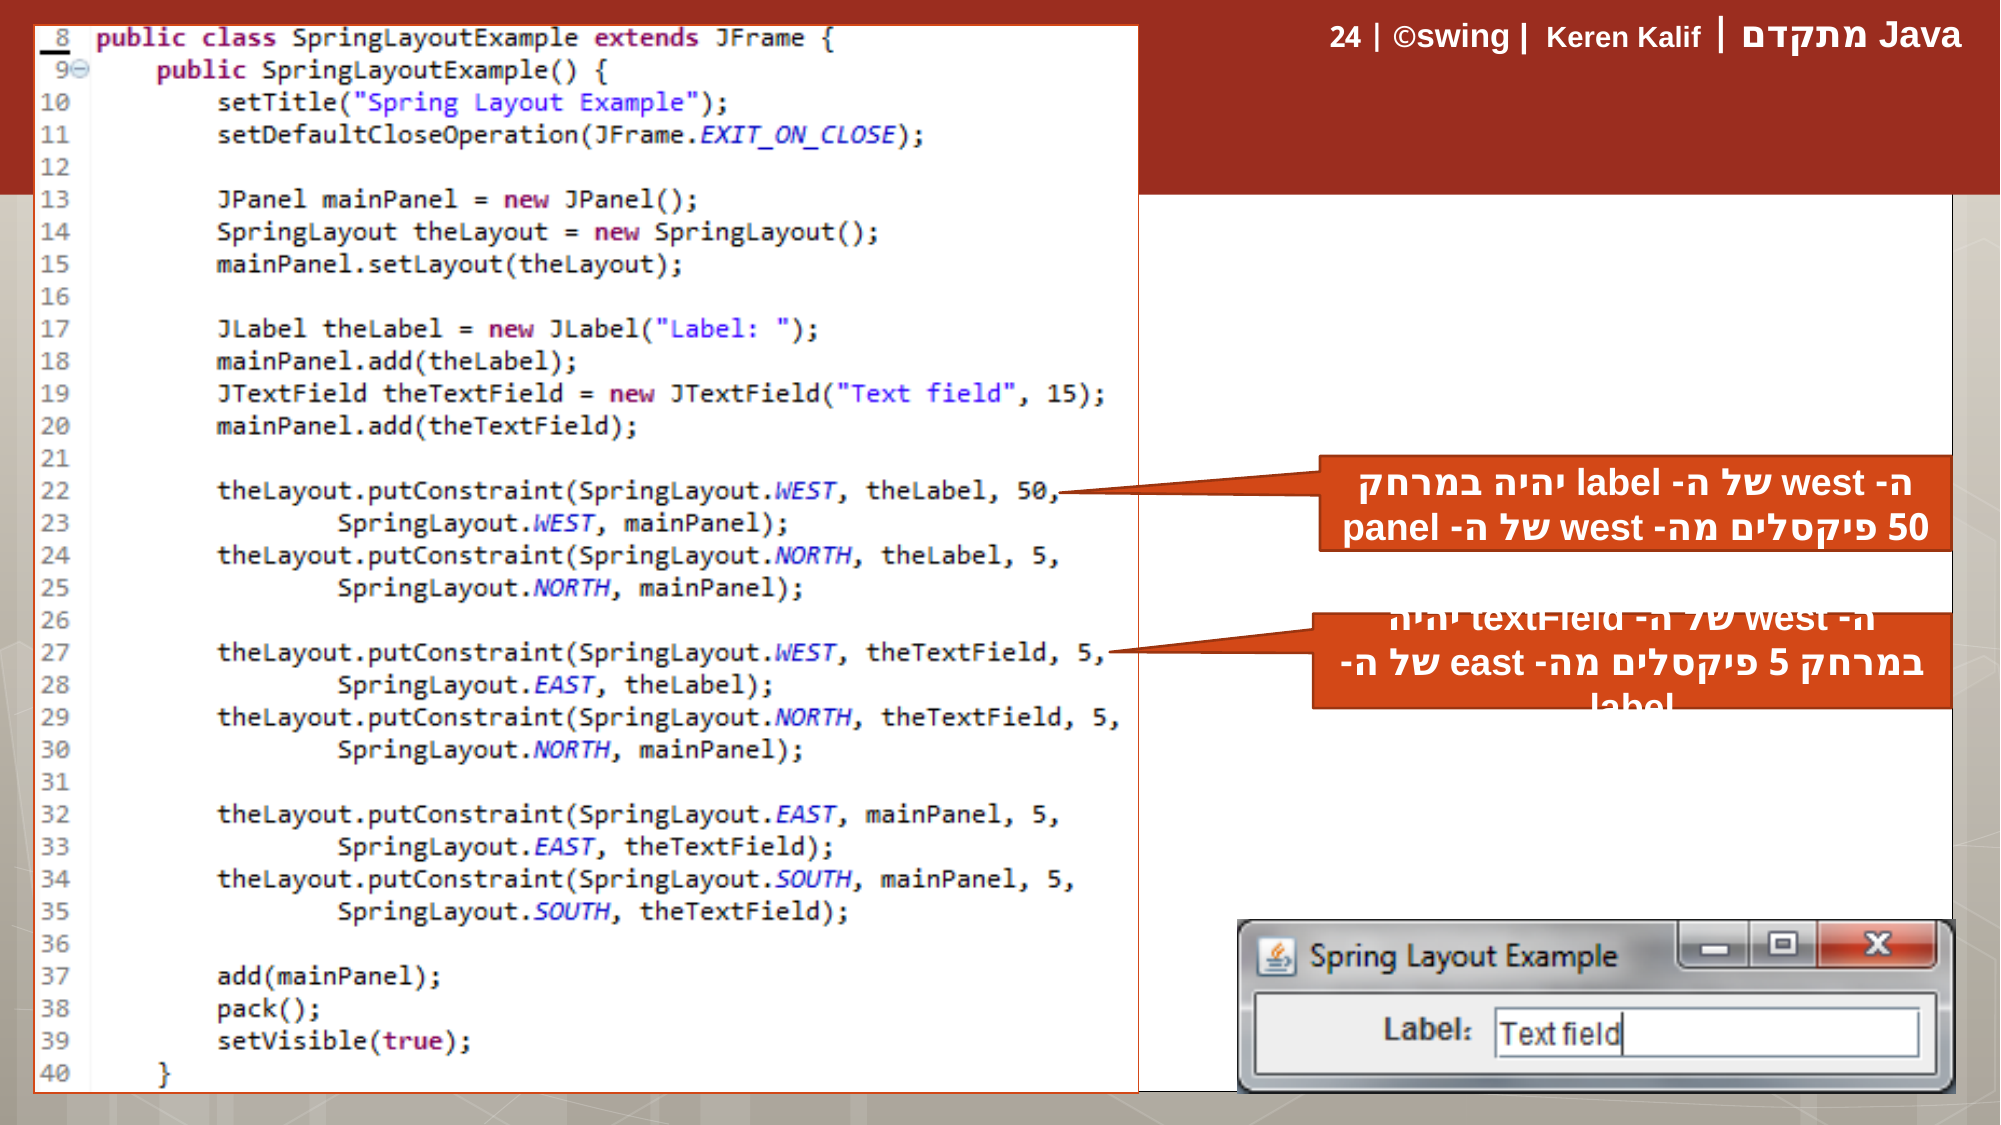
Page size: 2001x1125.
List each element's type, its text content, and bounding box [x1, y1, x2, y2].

picture [34, 25, 1138, 1093]
text_box ה- west של ה- textField יהיה במרחק 5 פיקסלים מה- east של ה- label [1142, 612, 1953, 710]
text_box ה- west של ה- label יהיה במרחק 50 פיקסלים מה- west של ה- panel [1142, 454, 1953, 552]
picture [1237, 919, 1956, 1095]
